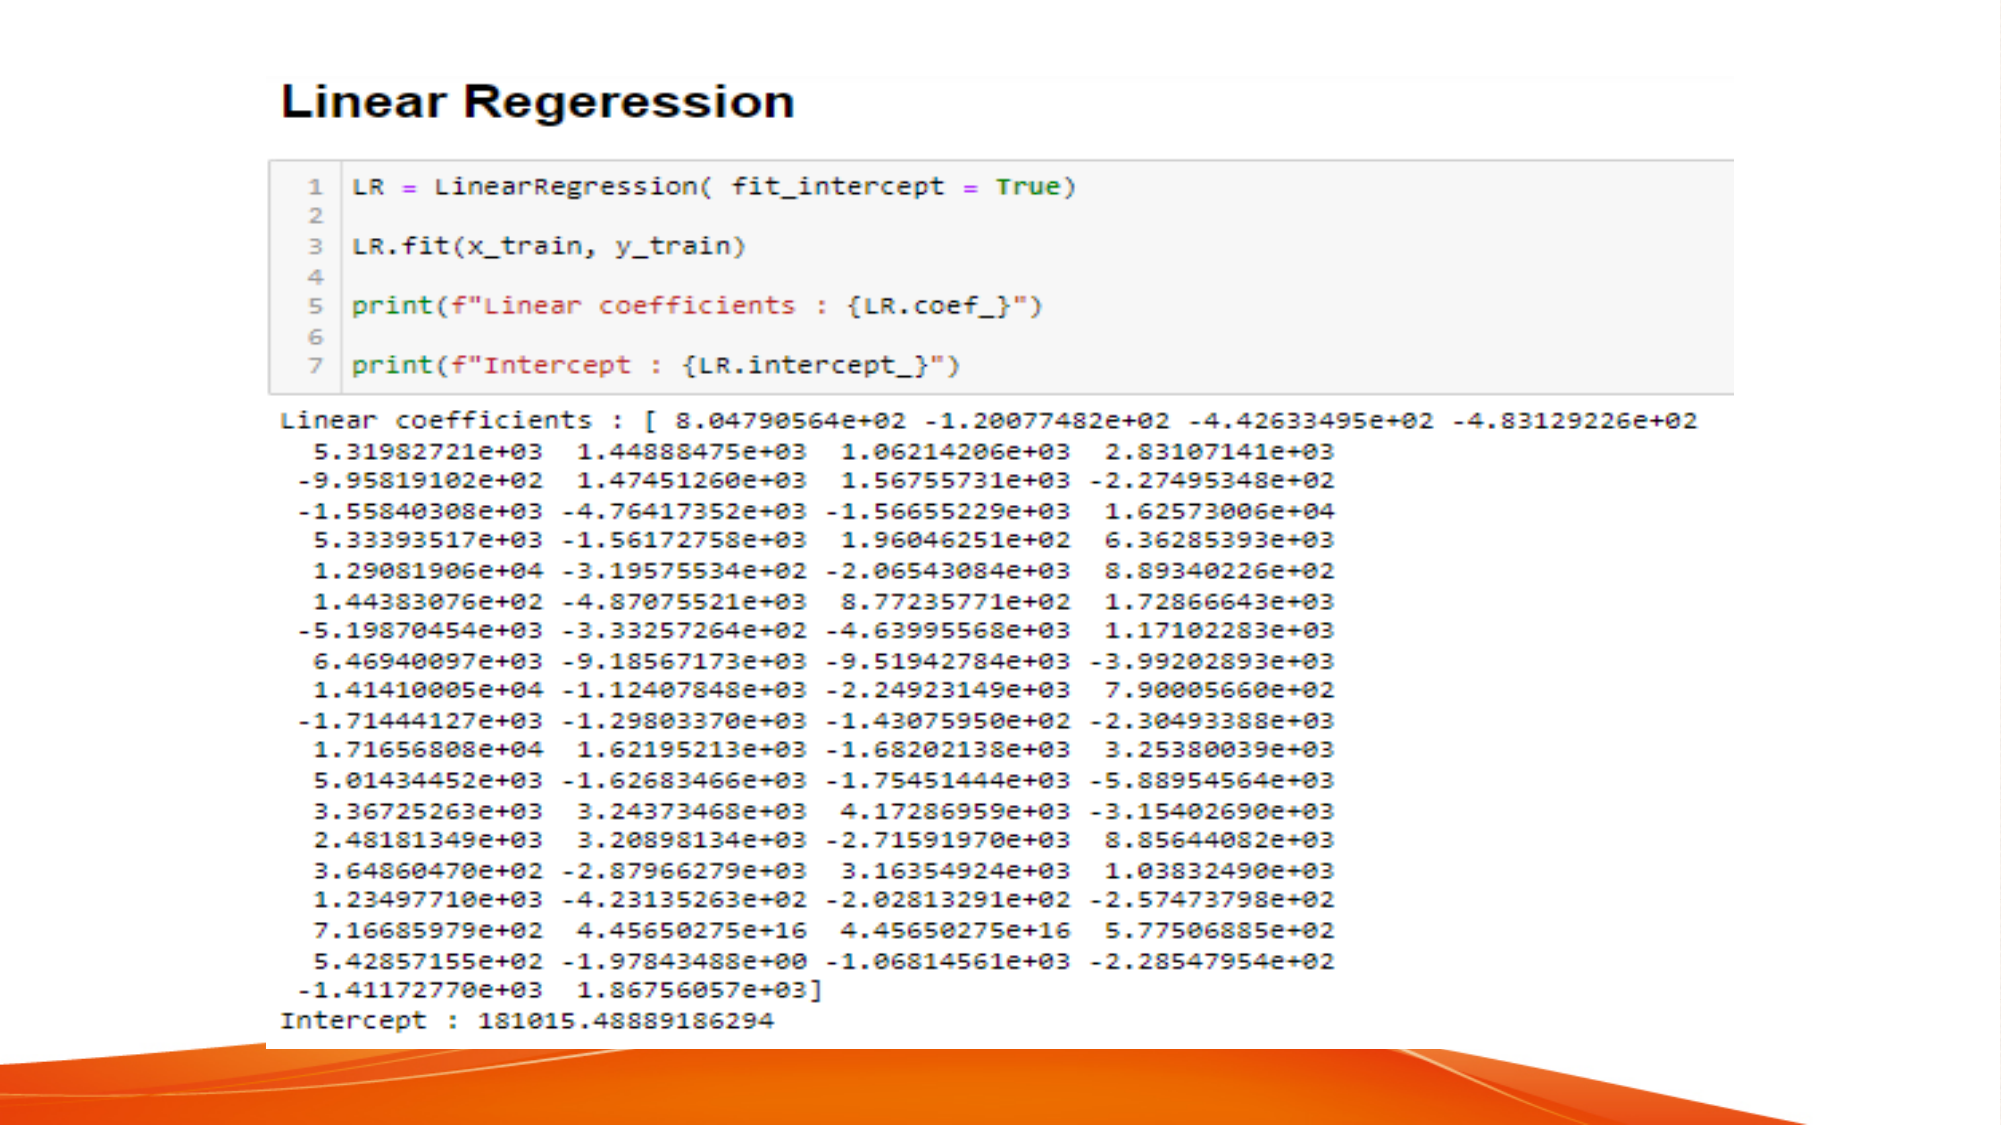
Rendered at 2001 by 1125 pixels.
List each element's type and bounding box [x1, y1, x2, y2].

picture [0, 0, 2001, 1125]
slide_number [1433, 1024, 1900, 1103]
